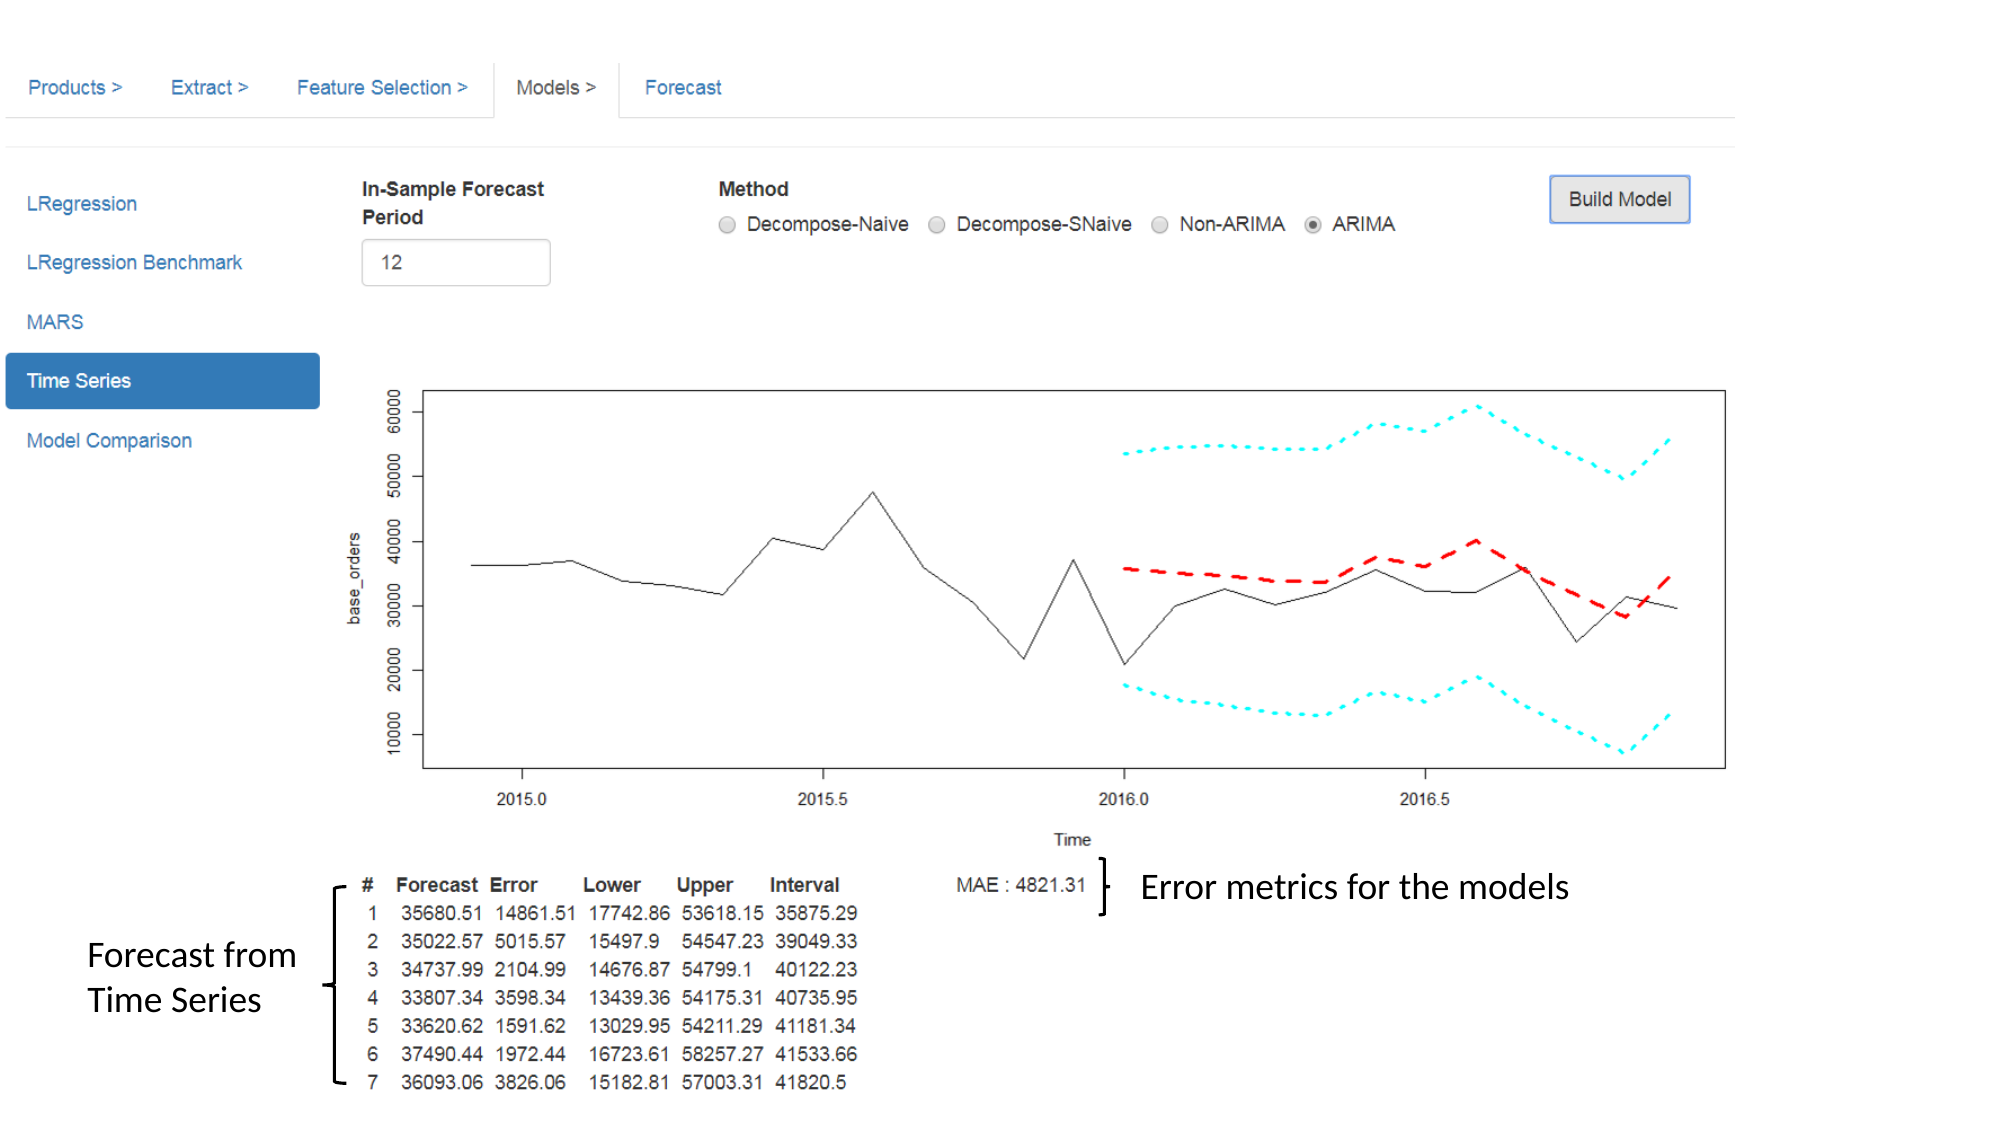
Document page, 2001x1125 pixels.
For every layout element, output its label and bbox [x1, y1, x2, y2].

picture [0, 63, 1735, 1095]
